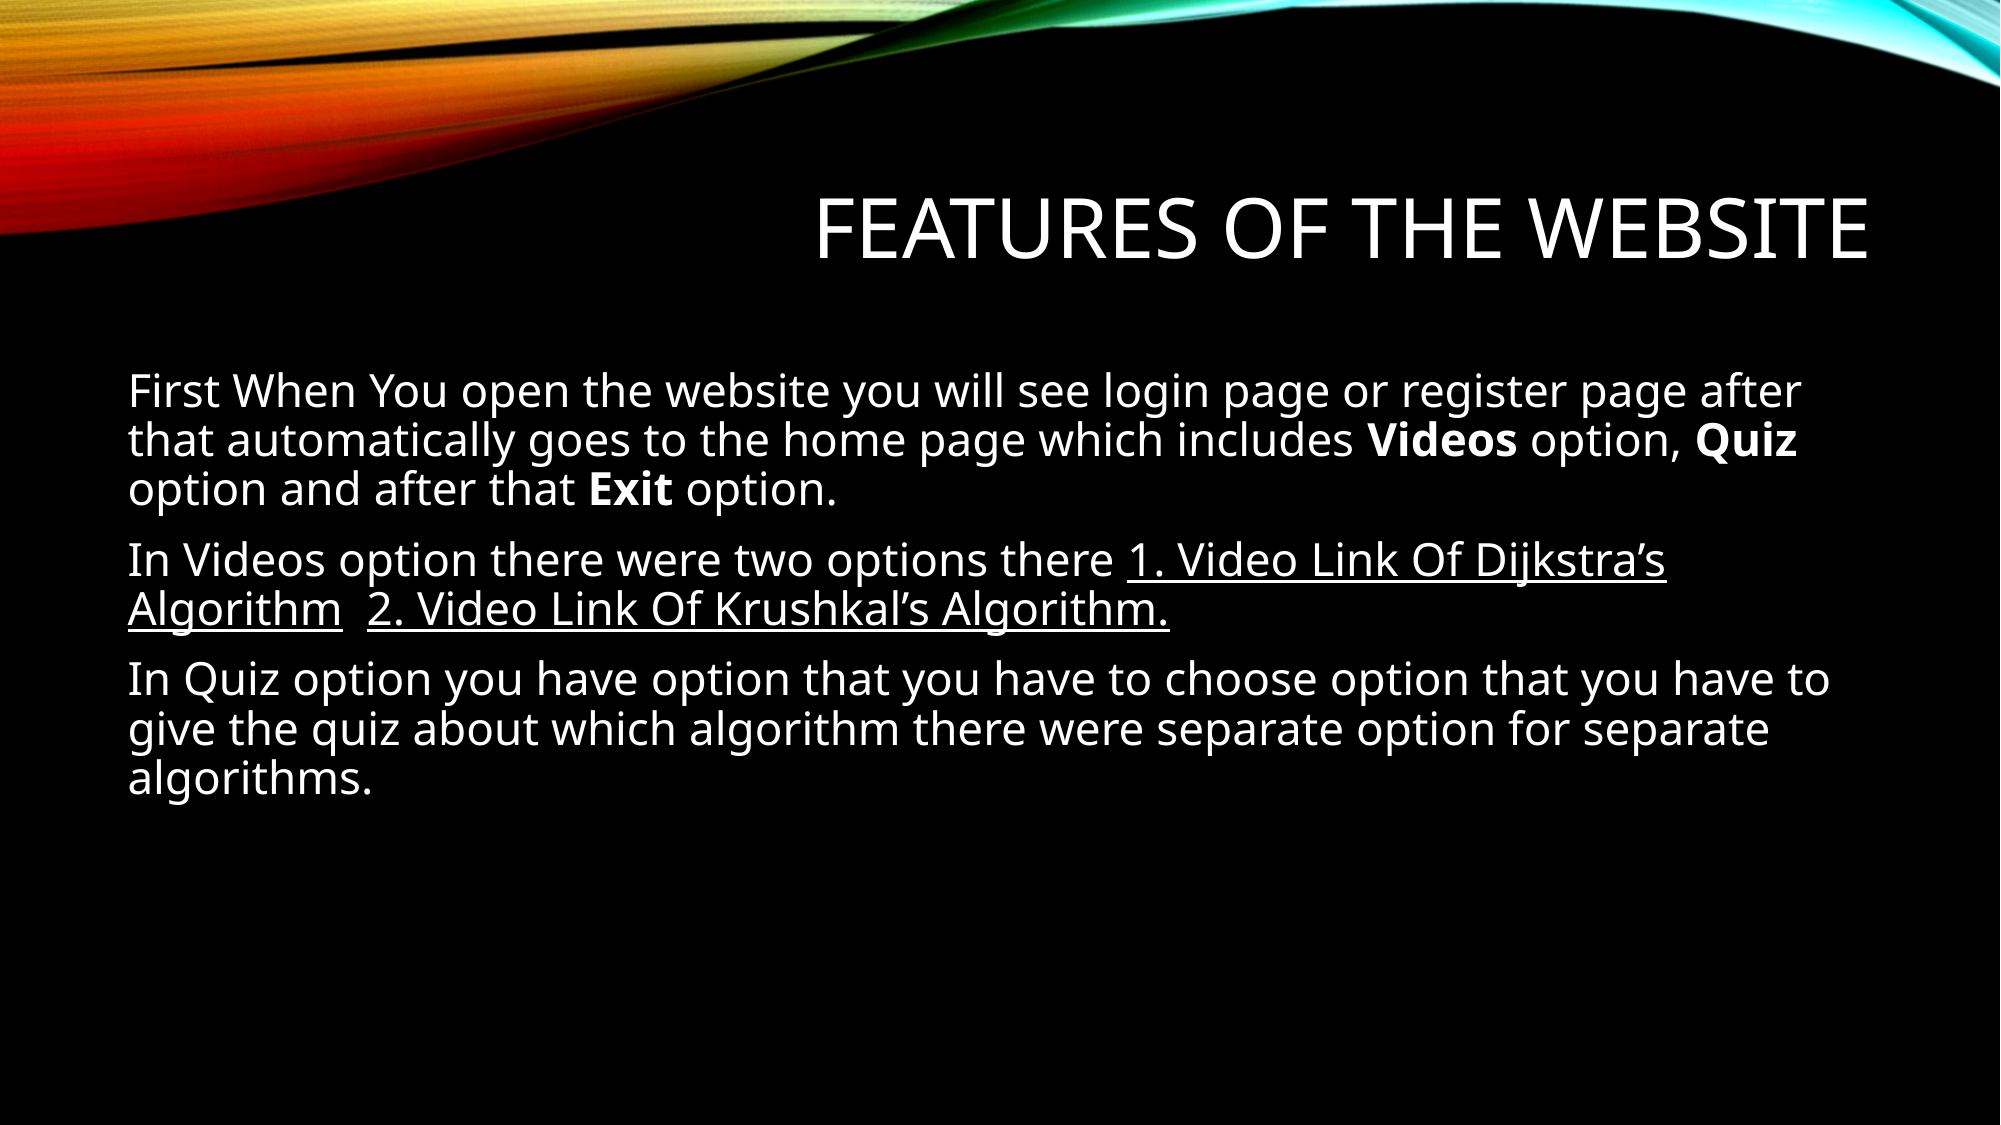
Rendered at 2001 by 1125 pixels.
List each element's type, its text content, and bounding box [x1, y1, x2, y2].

picture [0, 0, 2000, 237]
list First When You open the website you will see login page or register page after that automatically goes to the home page which includes Videos option, Quiz option and after that Exit option. In Videos option there were two options there 1. Video Link Of Dijkstra’s Algorithm 2. Video Link Of Krushkal’s Algorithm. In Quiz option you have option that you have to choose option that you have to give the quiz about which algorithm there were separate option for separate algorithms. [112, 360, 1888, 1021]
title Features of the website [474, 125, 1888, 338]
